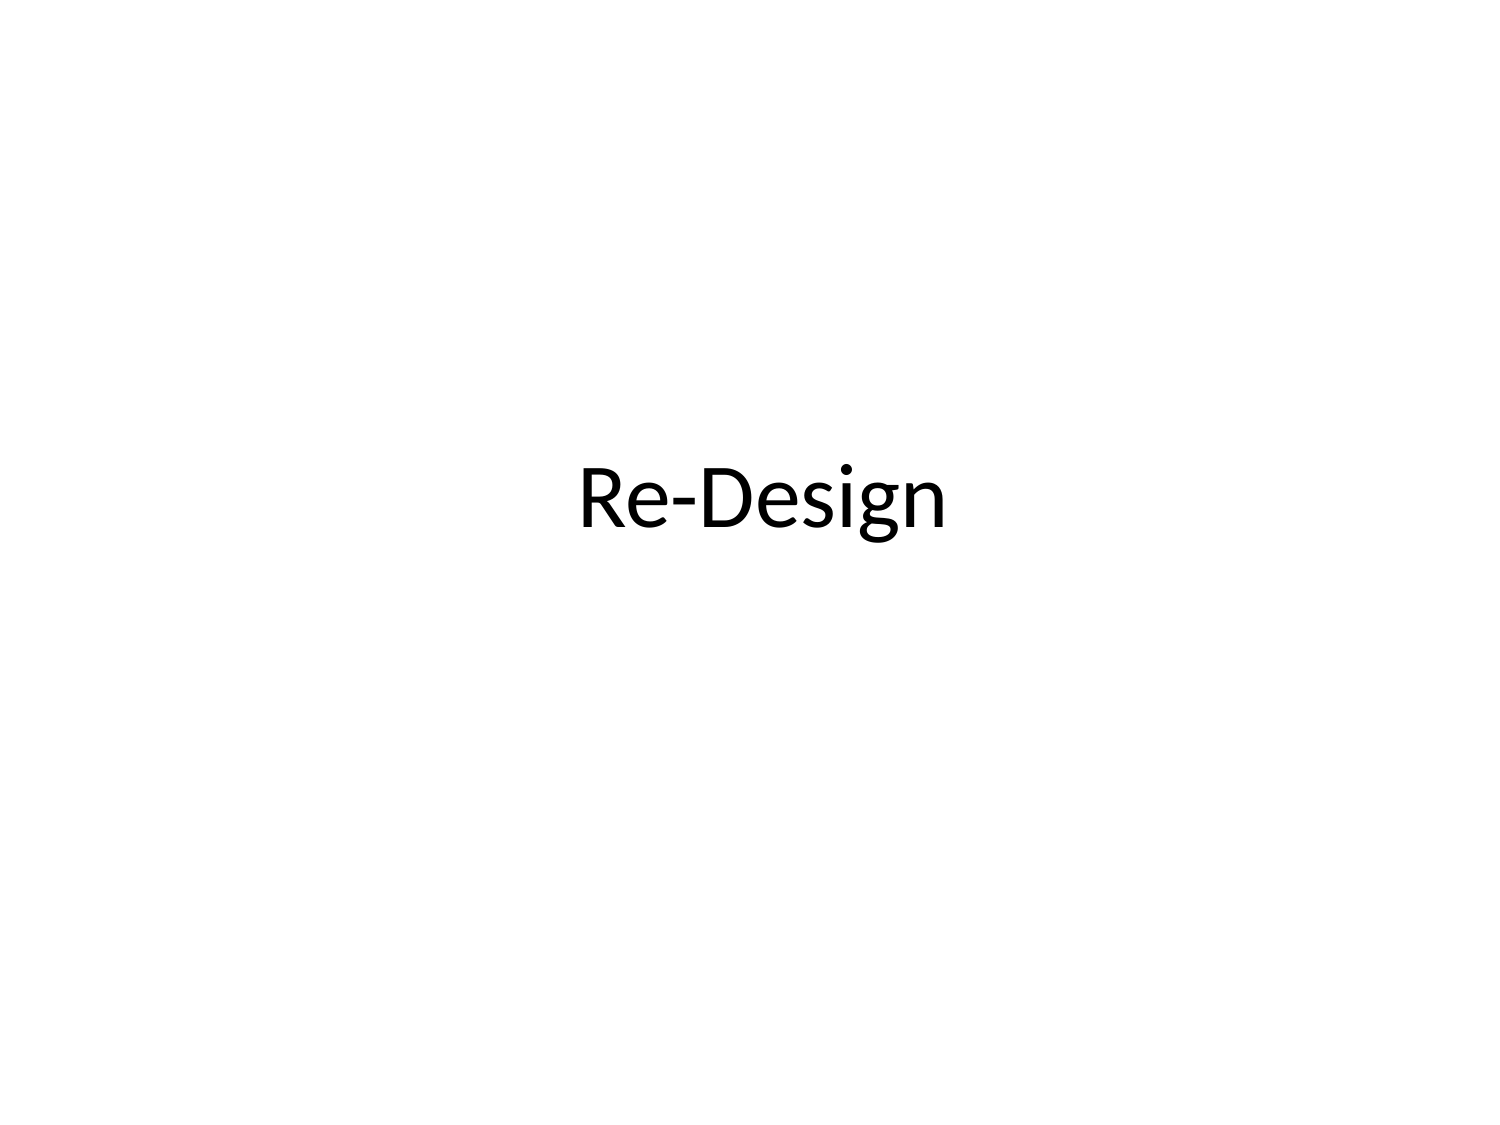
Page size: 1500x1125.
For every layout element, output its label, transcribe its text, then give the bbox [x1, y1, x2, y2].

title Re-Design [88, 397, 1439, 585]
